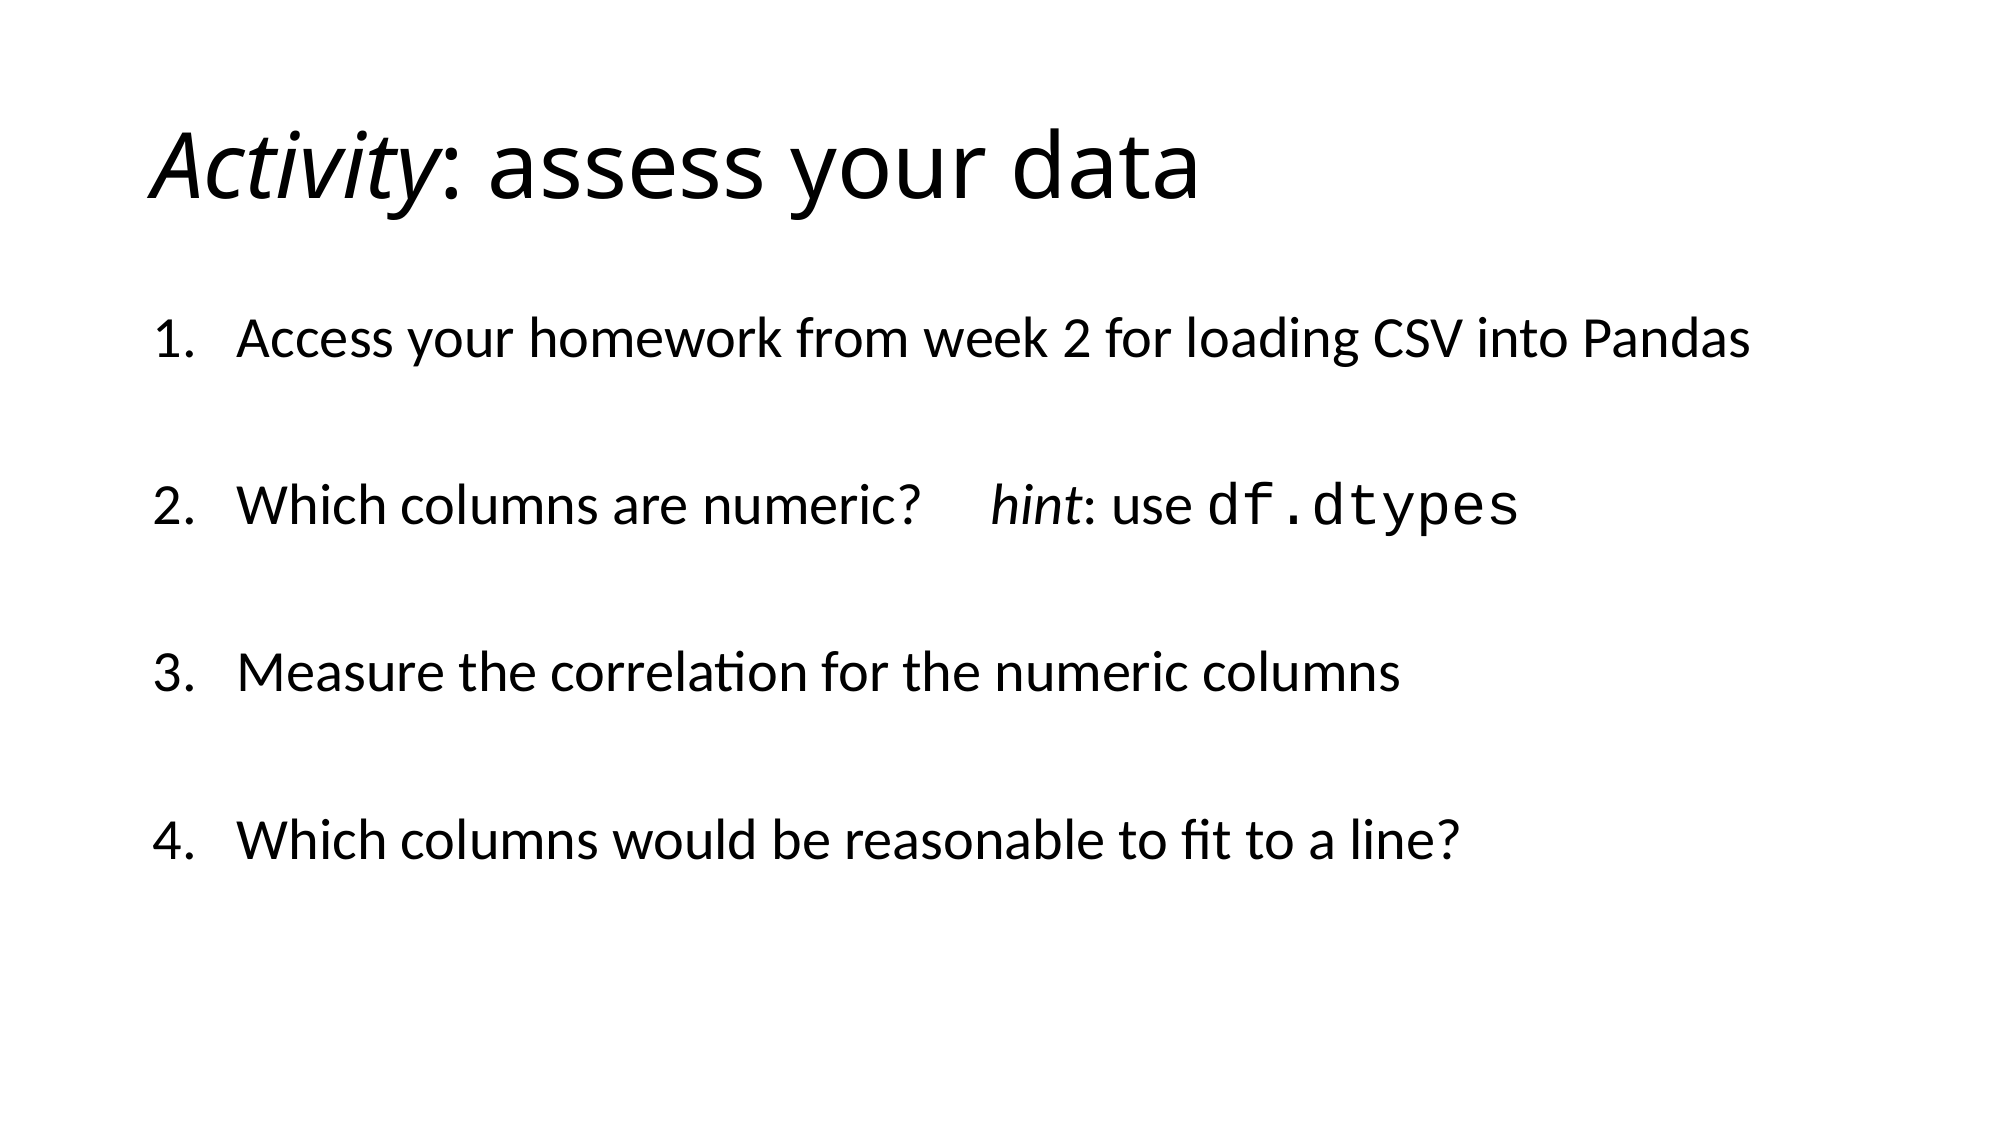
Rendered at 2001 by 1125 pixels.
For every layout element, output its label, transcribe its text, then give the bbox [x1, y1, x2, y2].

title Activity: assess your data [137, 59, 1863, 278]
list Access your homework from week 2 for loading CSV into Pandas Which columns are numeric? hint: use df.dtypes Measure the correlation for the numeric columns Which columns would be reasonable to fit to a line? [137, 299, 1863, 1014]
